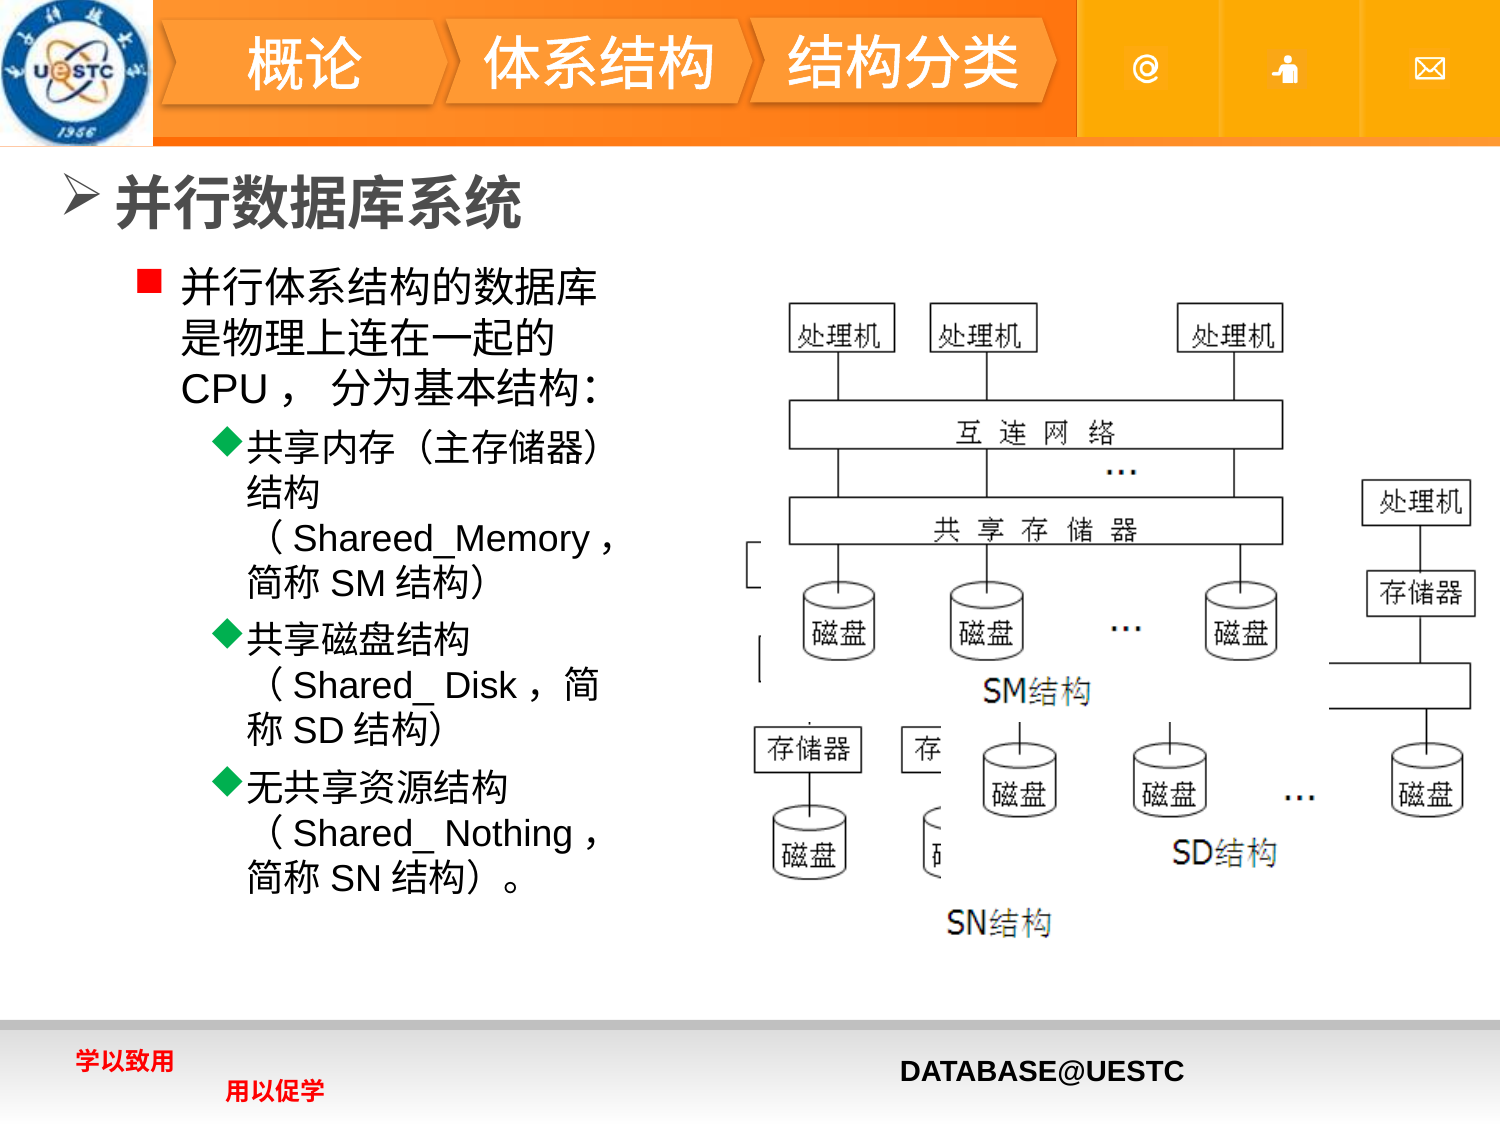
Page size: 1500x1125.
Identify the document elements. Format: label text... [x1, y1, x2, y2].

picture [0, 0, 153, 146]
text_box 概论 [161, 19, 448, 105]
text_box 结构分类 [749, 17, 1057, 103]
picture [726, 281, 1487, 960]
list 并行数据库系统 并行体系结构的数据库是物理上连在一起的CPU， 分为基本结构： 共享内存（主存储器）结构（Shareed_Memory，简称SM结构） 共享磁盘结构 （Shared_ Disk，简称SD结构） 无共享资源结构（Shared_ Nothing，简称SN结构）。 [43, 158, 654, 1017]
text_box 体系结构 [445, 18, 753, 104]
picture [1425, 48, 1450, 89]
title [155, 0, 1425, 140]
